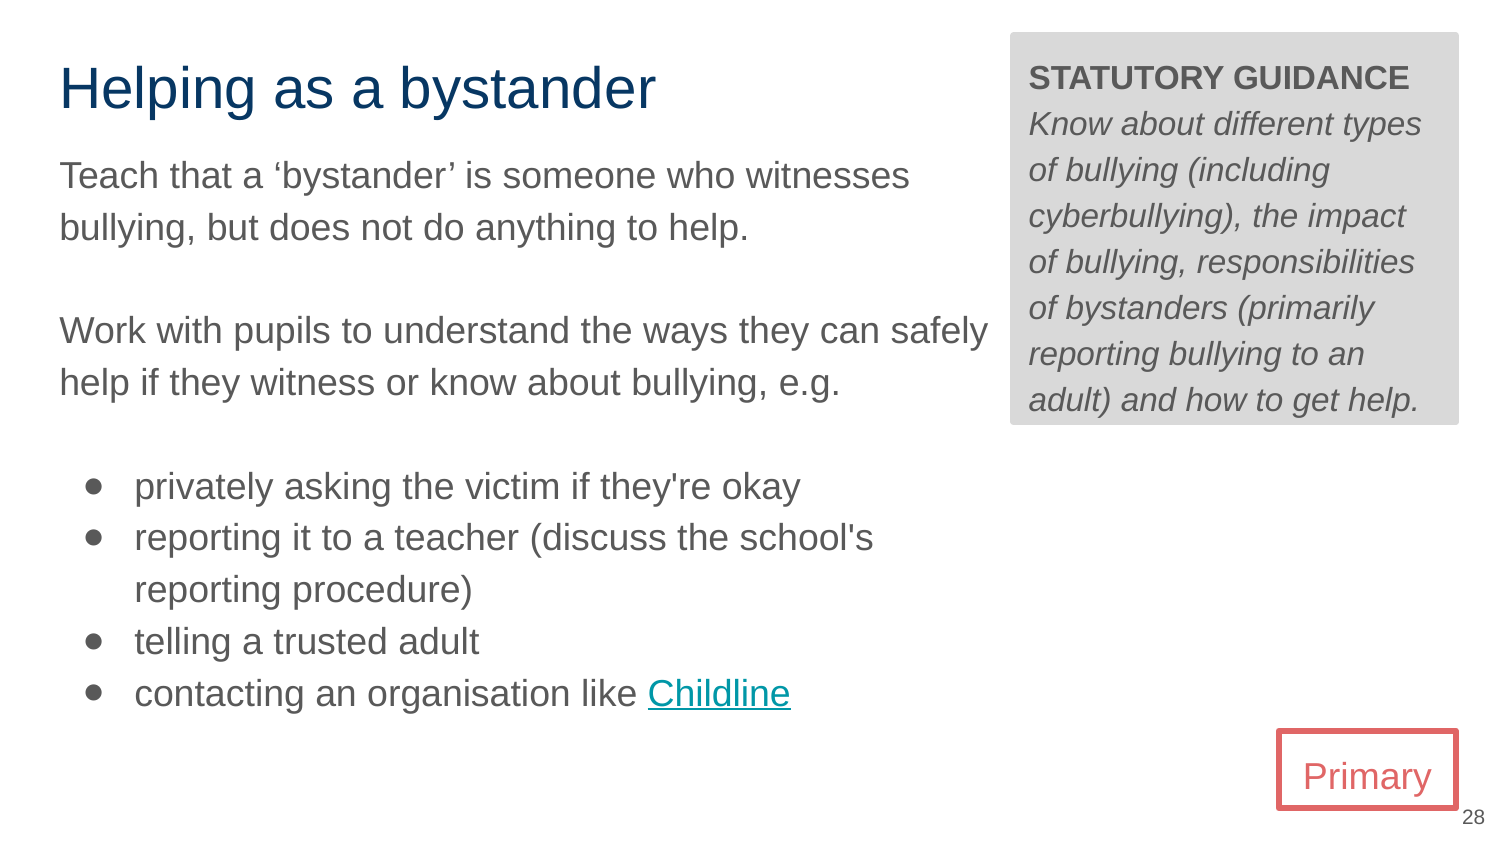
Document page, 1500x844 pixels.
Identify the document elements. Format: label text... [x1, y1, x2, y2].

list STATUTORY GUIDANCE Know about different types of bullying (including cyberbullying), the impact of bullying, responsibilities of bystanders (primarily reporting bullying to an adult) and how to get help. [1013, 35, 1456, 422]
title Helping as a bystander [44, 35, 1007, 129]
list Teach that a ‘bystander’ is someone who witnesses bullying, but does not do anything to help. Work with pupils to understand the ways they can safely help if they witness or know about bullying, e.g. privately asking the victim if they're okay reporting it to a teacher (discuss the school's reporting procedure) telling a trusted adult contacting an organisation like Childline [44, 129, 1007, 731]
slide_number 28 [1441, 788, 1500, 844]
subtitle Primary [1278, 730, 1456, 809]
